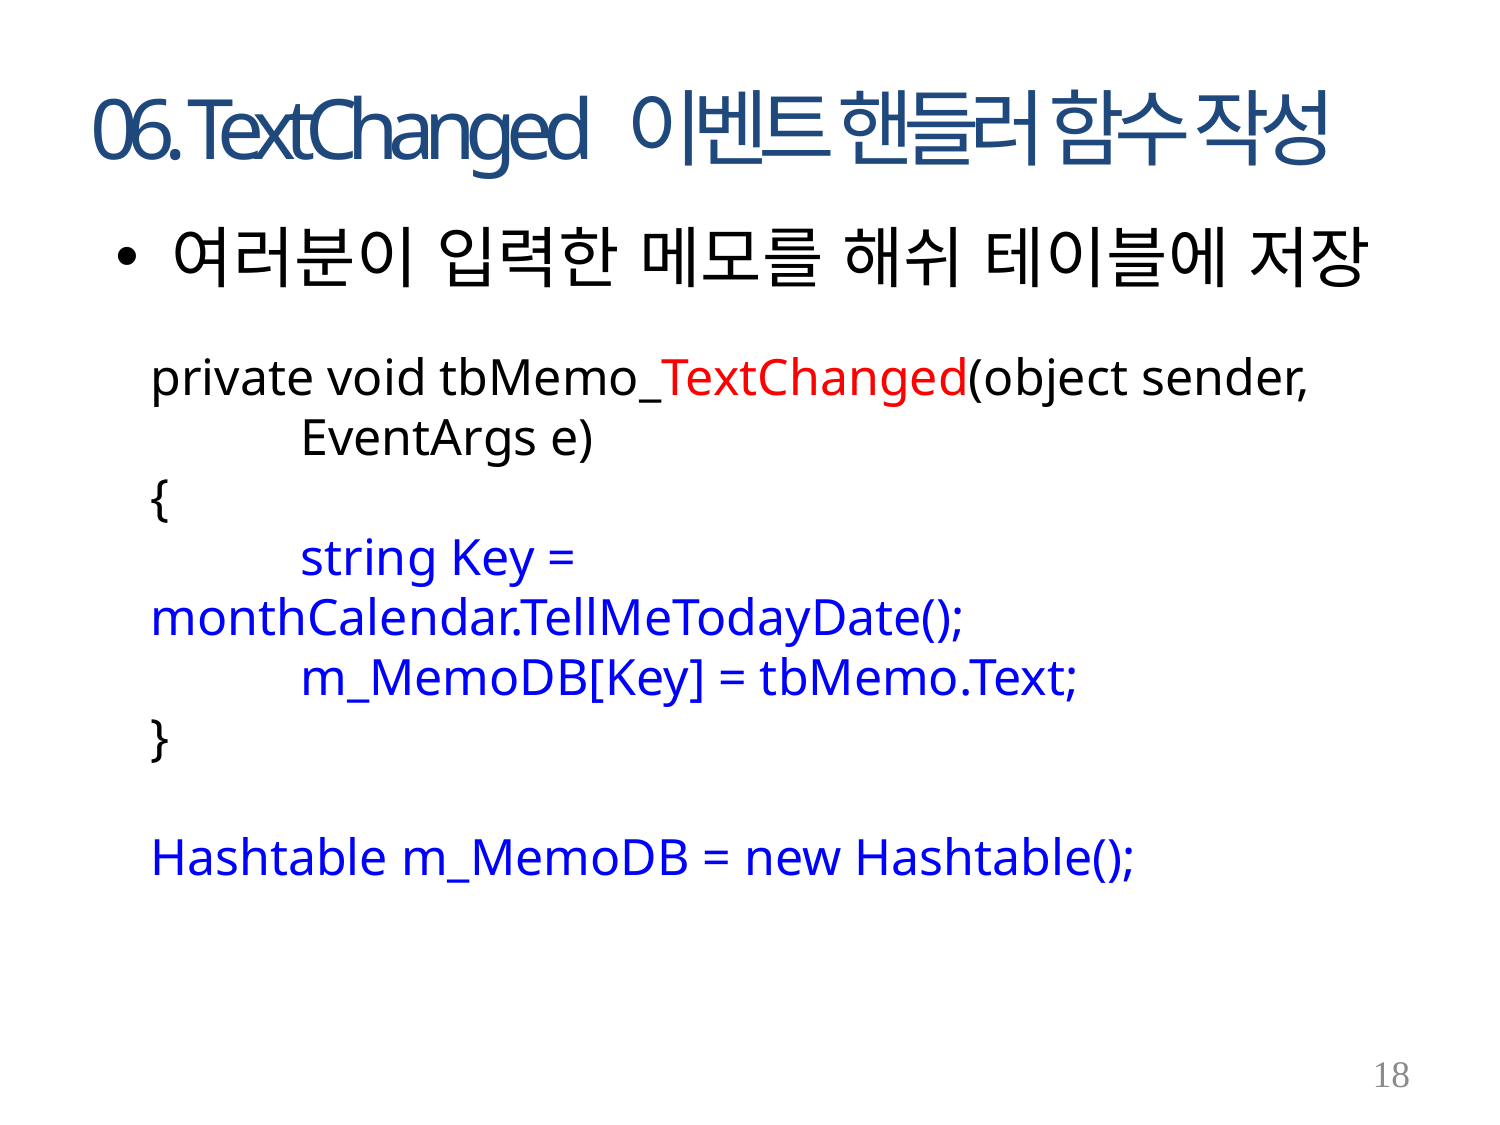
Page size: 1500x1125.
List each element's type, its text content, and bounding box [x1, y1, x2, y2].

slide_number 18 [1074, 1042, 1425, 1103]
title 06. TextChanged 이벤트 핸들러 함수 작성 [75, 45, 1425, 209]
list 여러분이 입력한 메모를 해쉬 테이블에 저장 [100, 208, 1425, 362]
text_box private void tbMemo_TextChanged(object sender, EventArgs e) { string Key = monthCalendar.TellMeTodayDate(); m_MemoDB[Key] = tbMemo.Text; } Hashtable m_MemoDB = new Hashtable(); [135, 338, 1400, 893]
